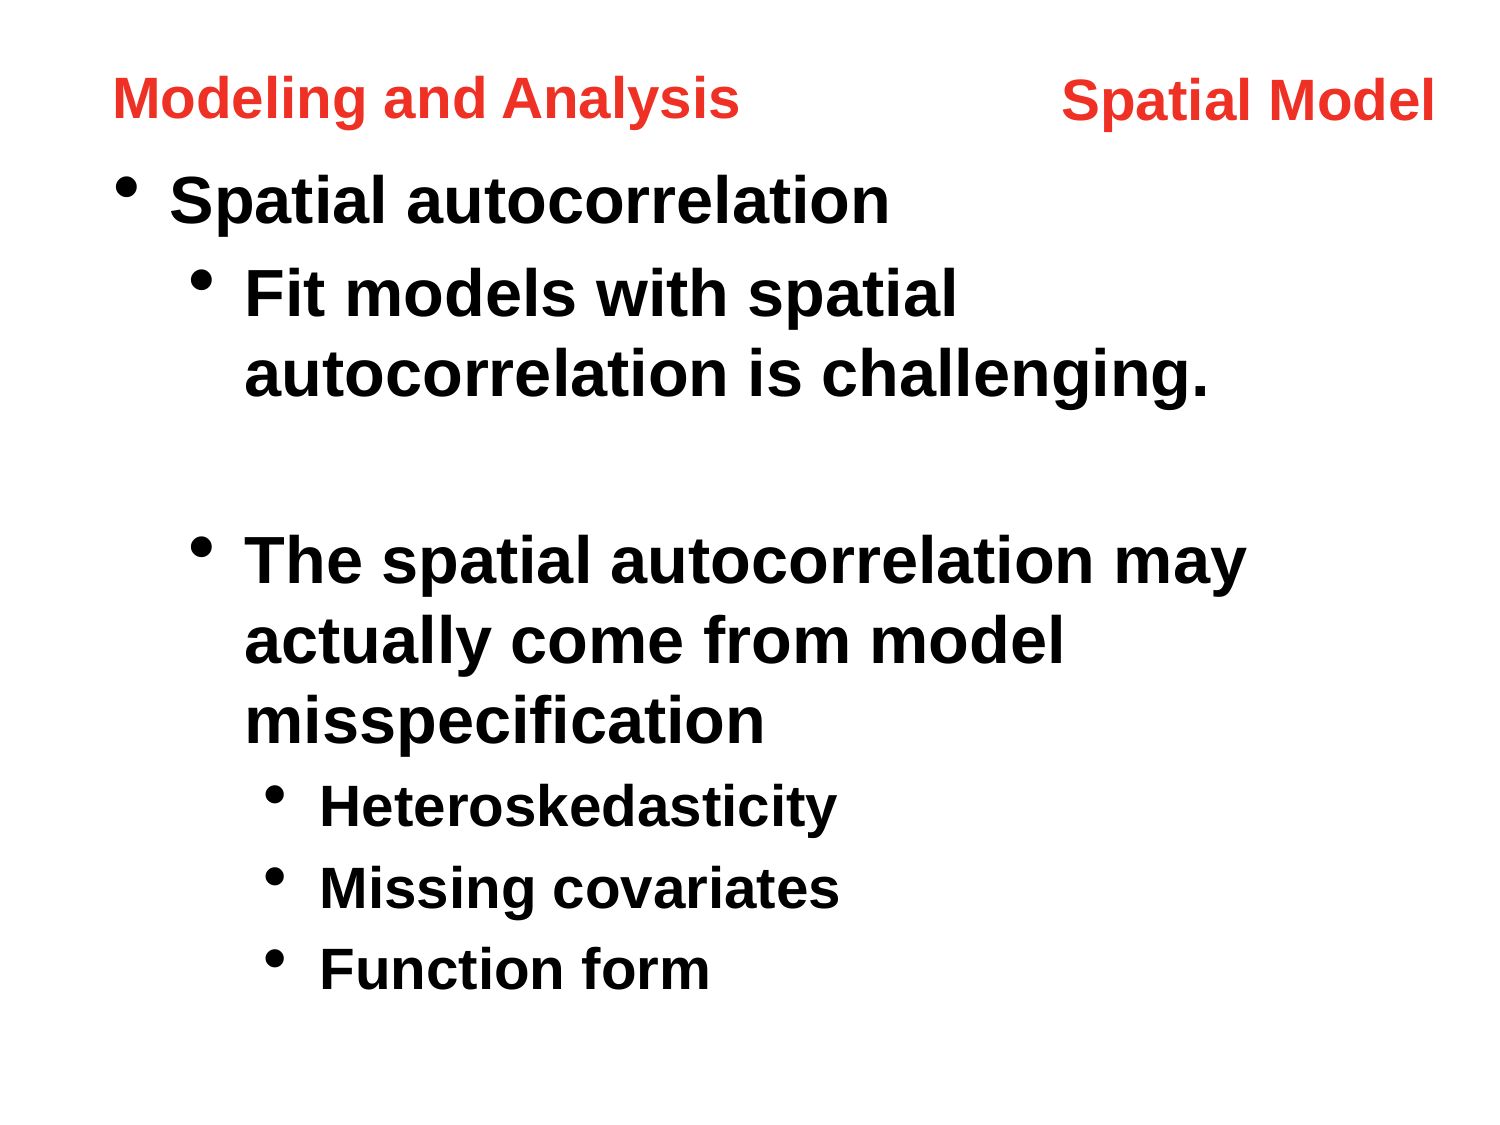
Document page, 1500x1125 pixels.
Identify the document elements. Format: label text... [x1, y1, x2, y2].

text_box Spatial Model [899, 62, 1438, 133]
text_box Modeling and Analysis [112, 59, 757, 130]
text_box Spatial autocorrelation Fit models with spatial autocorrelation is challenging. The spatial autocorrelation may actually come from model misspecification Heteroskedasticity Missing covariates Function form [99, 149, 1413, 468]
text_box Spatial autocorrelation Fit models with spatial autocorrelation is challenging. The spatial autocorrelation may actually come from model misspecification Heteroskedasticity Missing covariates Function form [99, 663, 1413, 1038]
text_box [0, 470, 1500, 655]
